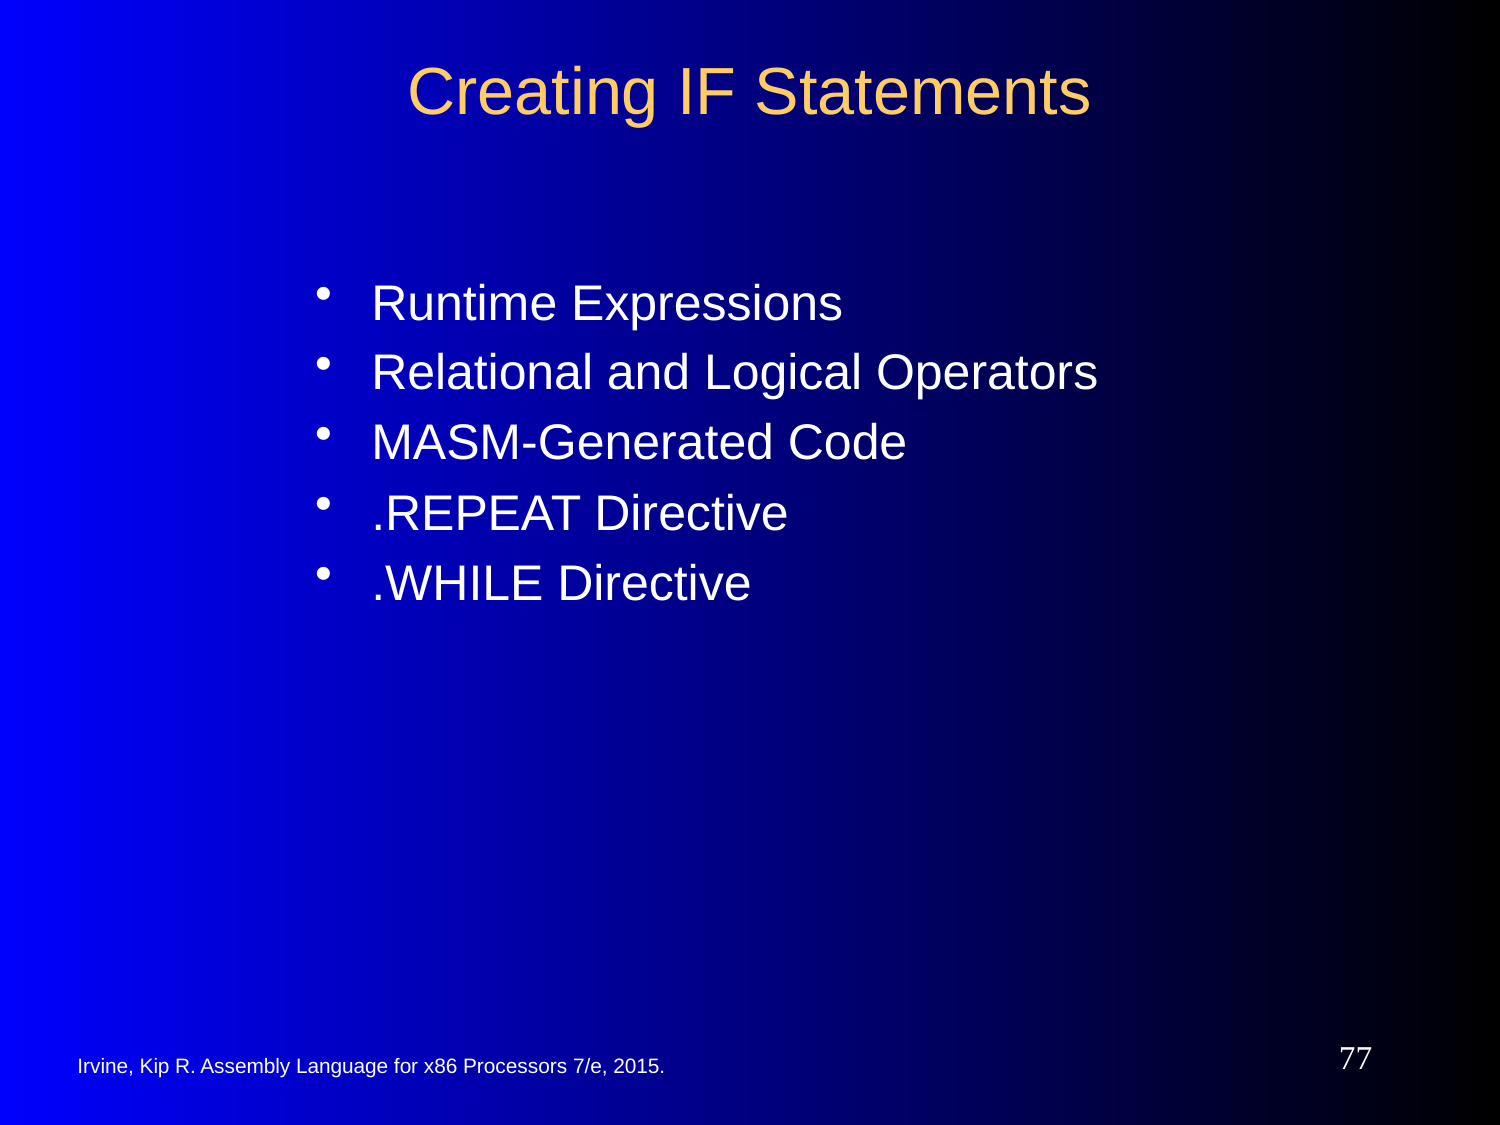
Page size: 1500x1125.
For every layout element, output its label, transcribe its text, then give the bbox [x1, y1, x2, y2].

footer Irvine, Kip R. Assembly Language for x86 Processors 7/e, 2015. [62, 1040, 838, 1091]
title Creating IF Statements [112, 37, 1388, 138]
slide_number 77 [1224, 1025, 1388, 1088]
list Runtime Expressions Relational and Logical Operators MASM-Generated Code .REPEAT Directive .WHILE Directive [300, 262, 1250, 750]
